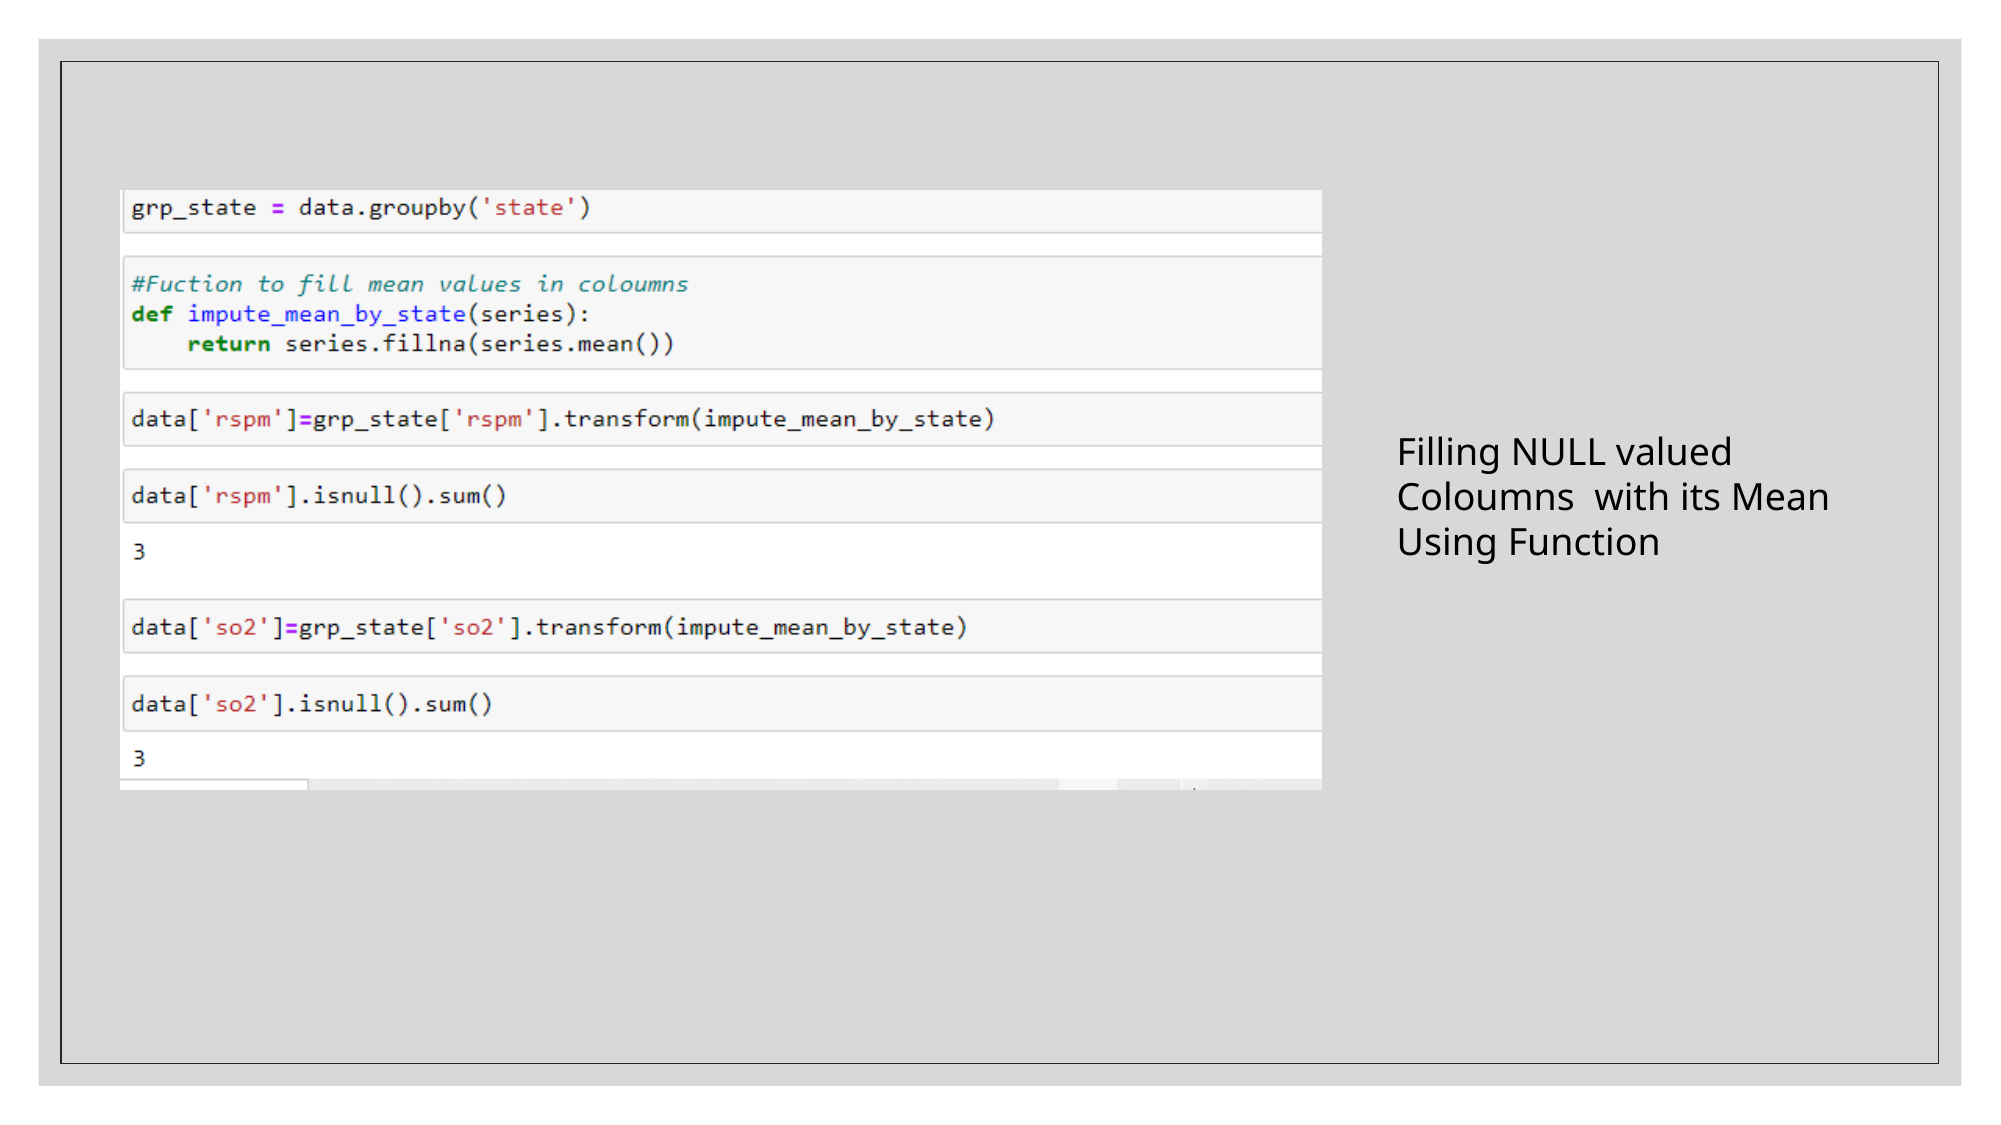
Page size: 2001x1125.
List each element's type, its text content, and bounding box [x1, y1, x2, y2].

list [120, 191, 1322, 790]
text_box Filling NULL valued Coloumns with its Mean Using Function [1381, 240, 1899, 571]
